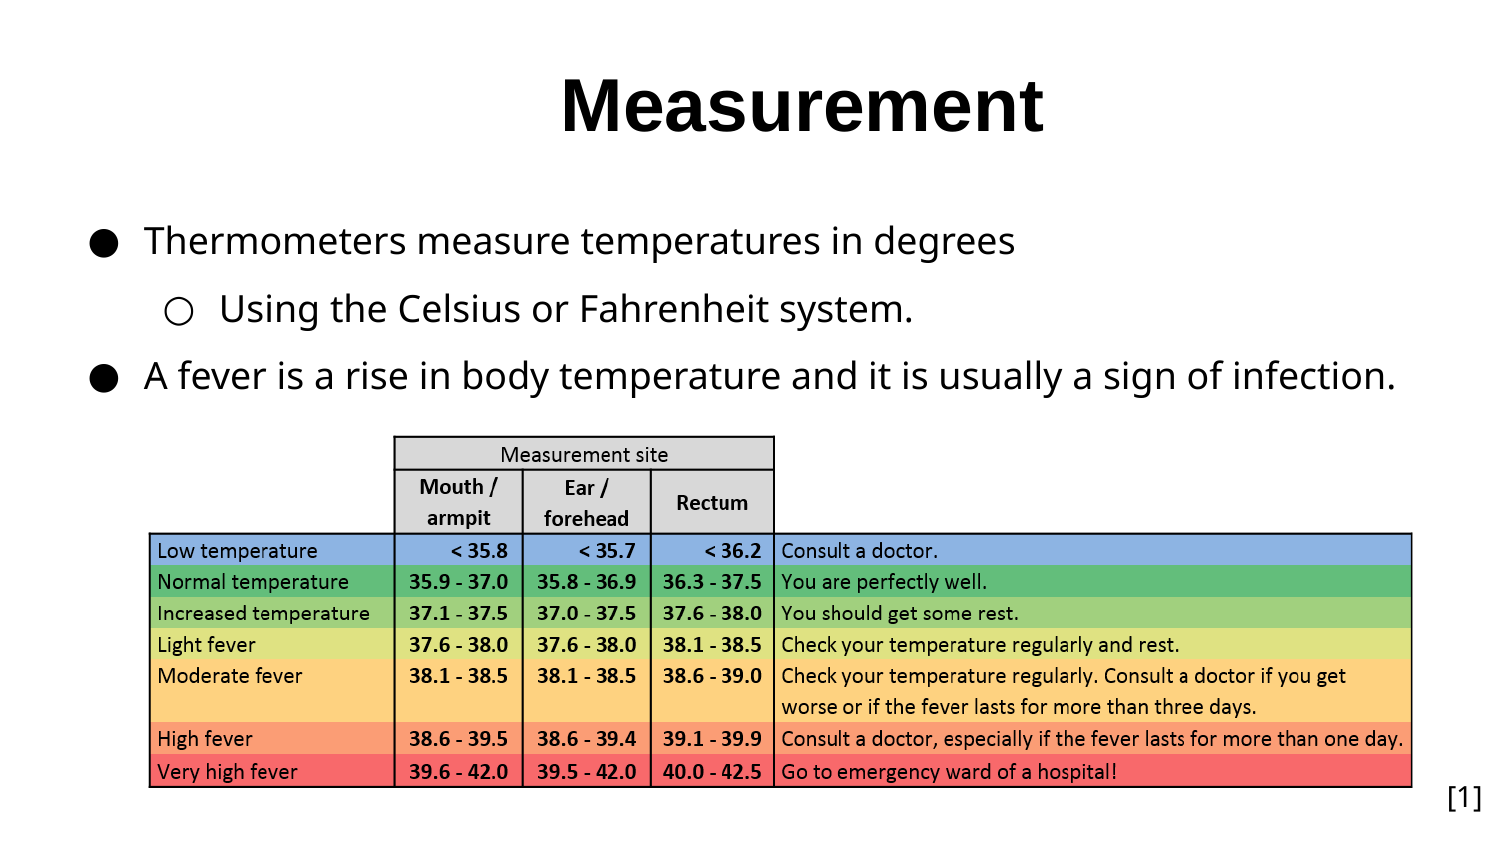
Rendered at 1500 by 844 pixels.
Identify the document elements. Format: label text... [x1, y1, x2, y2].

text_box [1] [1431, 763, 1500, 844]
text_box Thermometers measure temperatures in degrees Using the Celsius or Fahrenheit system. A fever is a rise in body temperature and it is usually a sign of infection. [53, 179, 1475, 764]
picture [148, 434, 1413, 799]
title Measurement [103, 34, 1500, 169]
